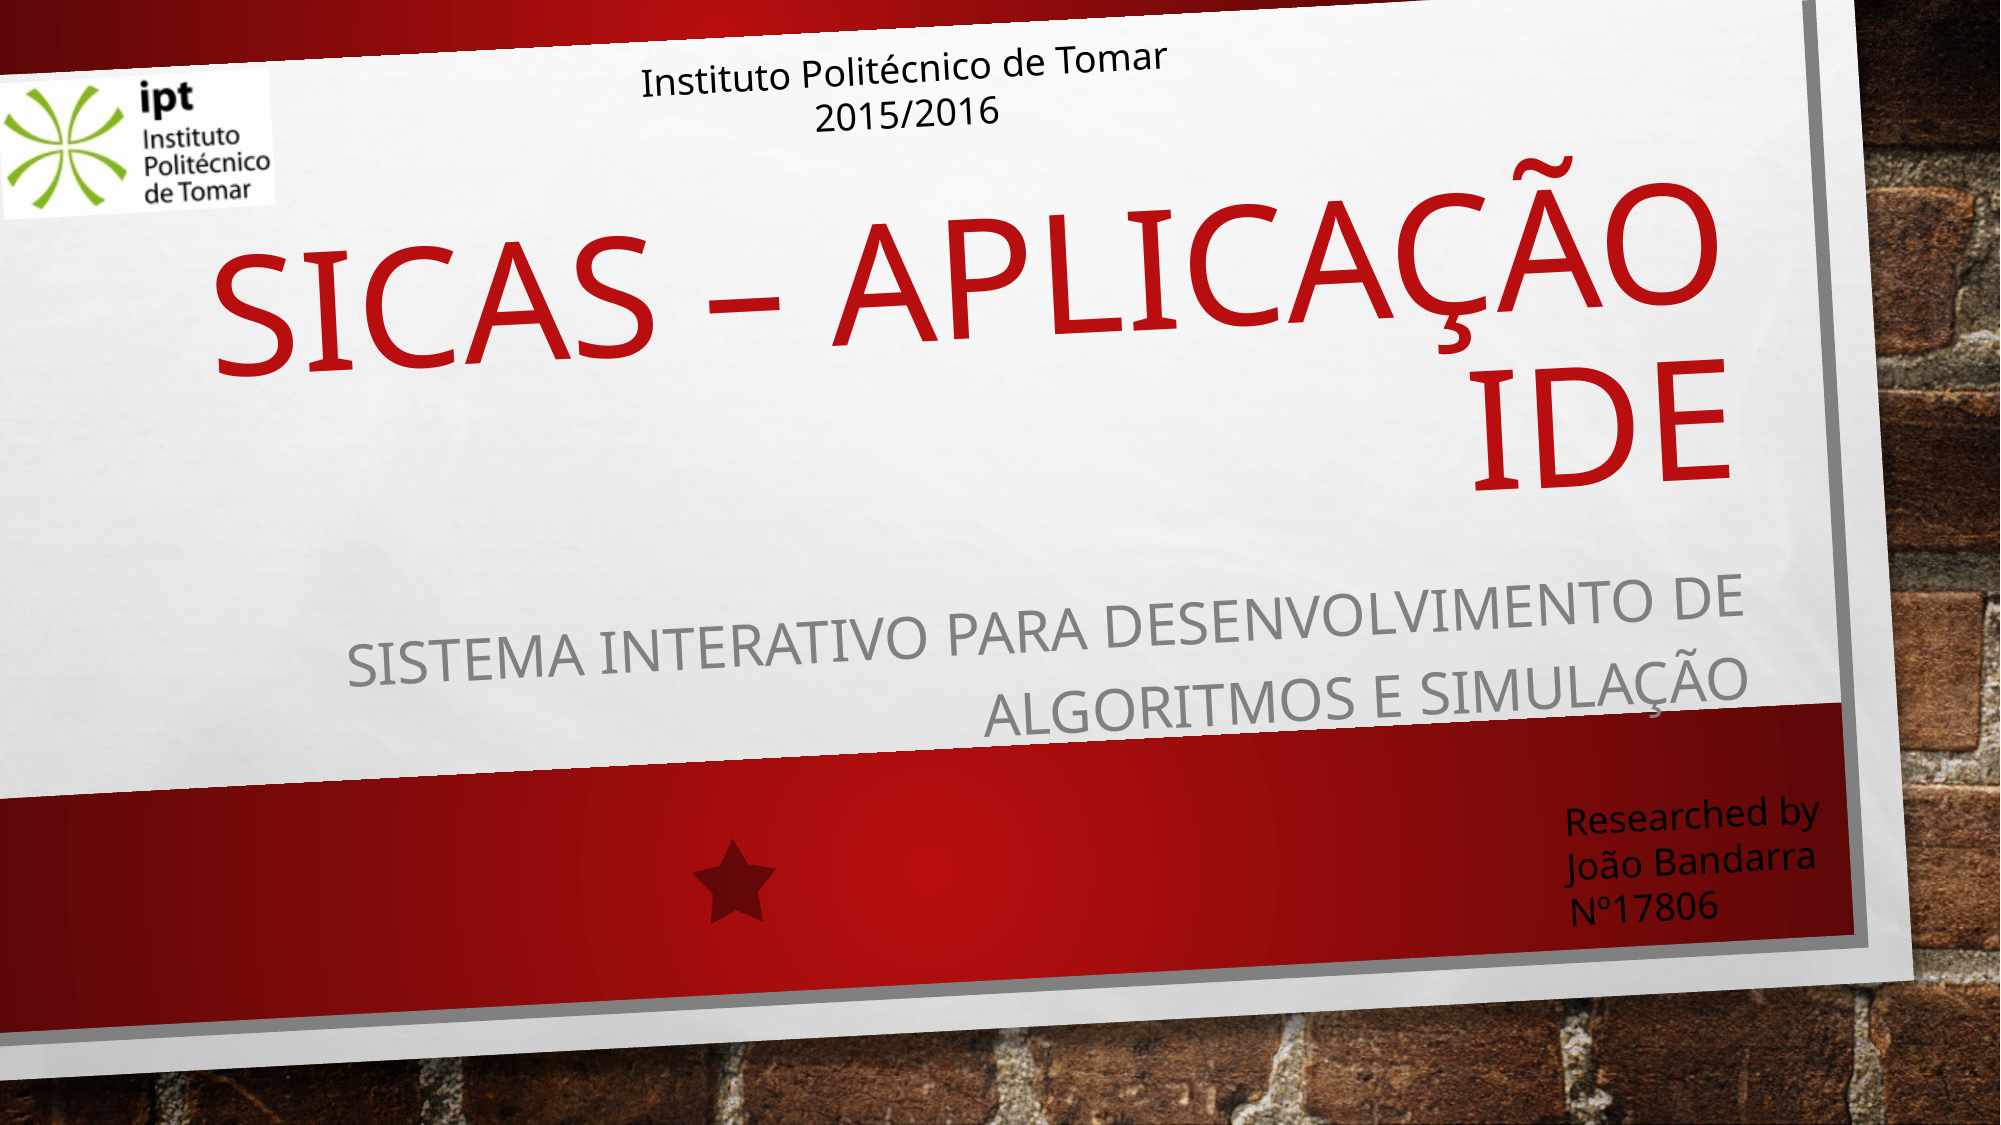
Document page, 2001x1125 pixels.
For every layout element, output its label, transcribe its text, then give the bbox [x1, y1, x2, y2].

text_box Instituto Politécnico de Tomar 2015/2016 [624, 22, 1187, 158]
text_box Researched by João Bandarra Nº17806 [1547, 776, 1851, 942]
title SiCAS – aplicação ide [138, 67, 1758, 605]
picture [0, 0, 2000, 1125]
subtitle Sistema interativo para desenvolvimento de algoritmos e simulação [159, 533, 1763, 708]
picture [0, 69, 275, 219]
